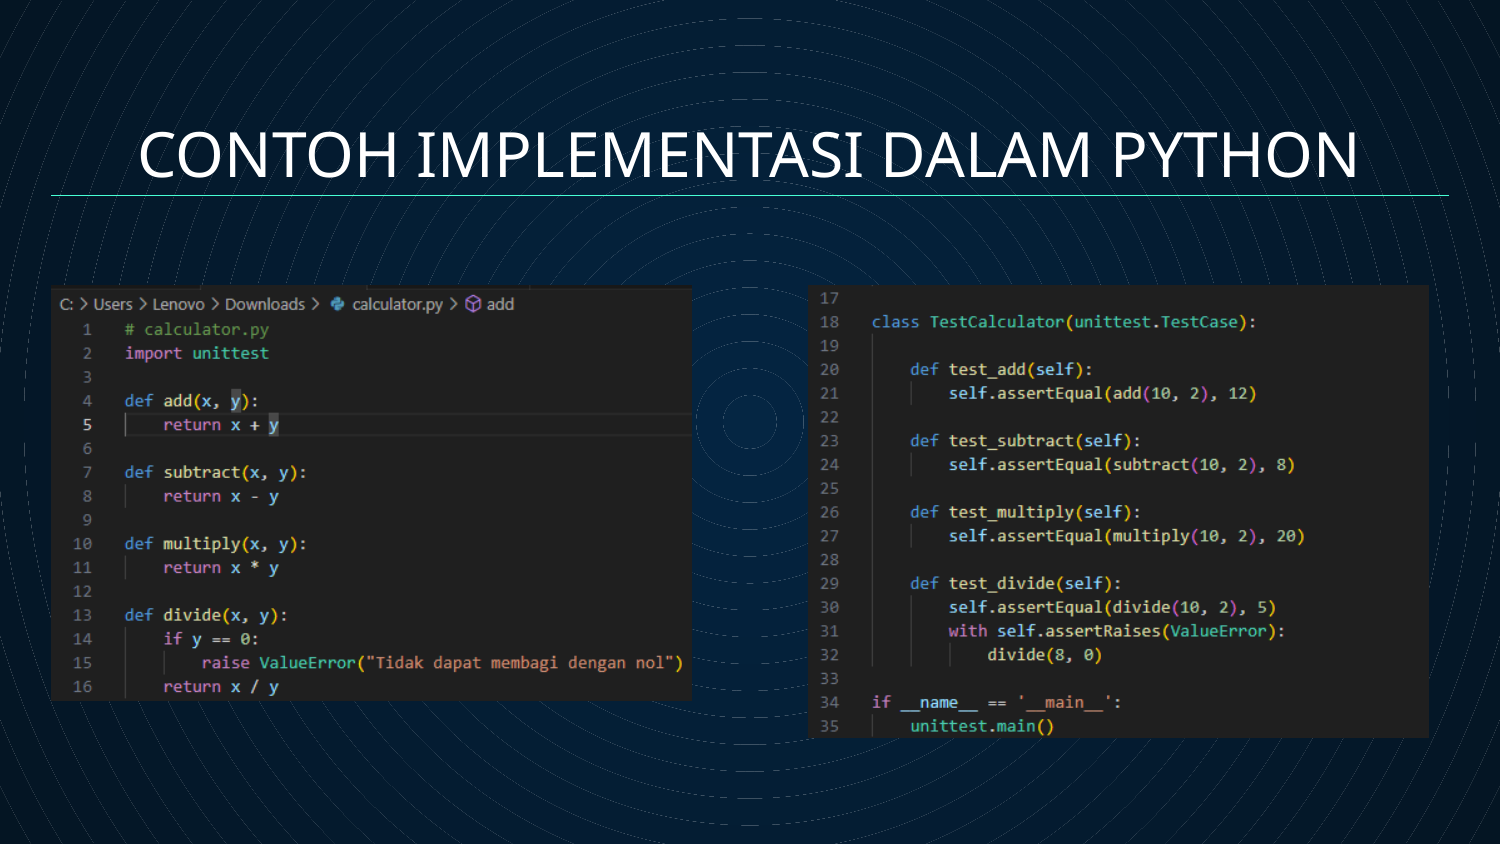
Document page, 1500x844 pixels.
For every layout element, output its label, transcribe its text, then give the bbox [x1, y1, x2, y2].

picture [808, 285, 1430, 739]
picture [50, 284, 692, 701]
title CONTOH IMPLEMENTASI DALAM PYTHON [51, 202, 1449, 206]
title CONTOH IMPLEMENTASI DALAM PYTHON [51, 105, 1449, 195]
